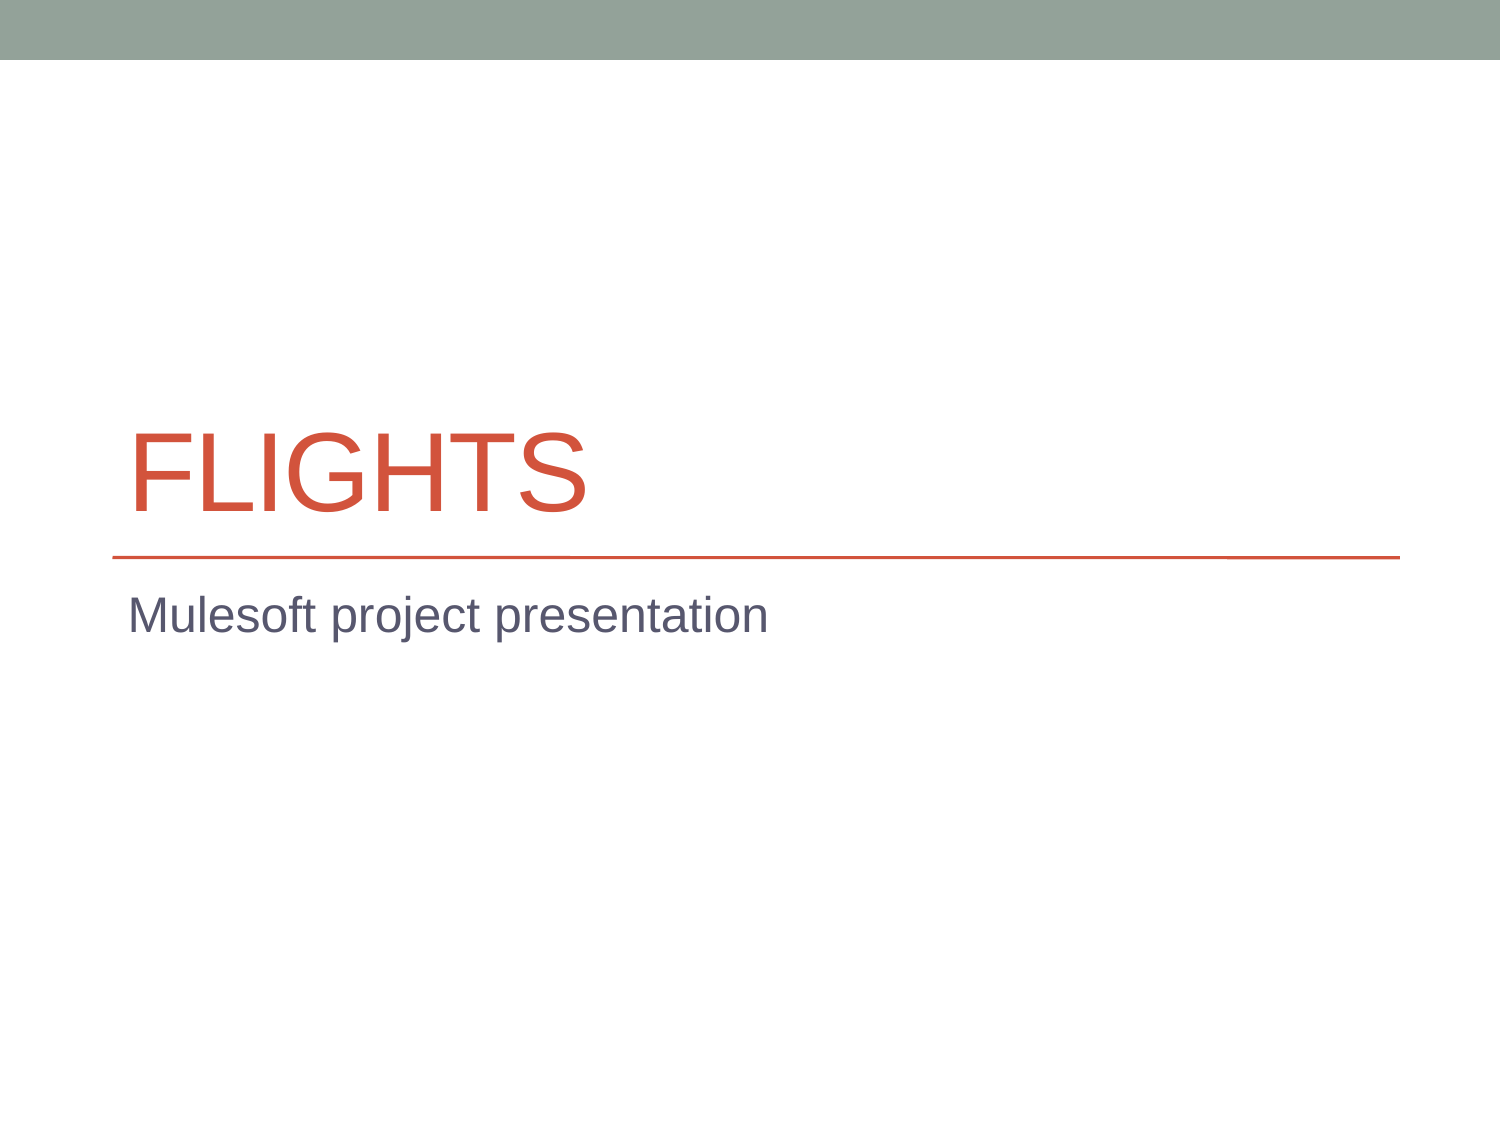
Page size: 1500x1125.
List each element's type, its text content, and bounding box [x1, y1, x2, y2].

subtitle Mulesoft project presentation [112, 575, 1163, 863]
title FLIGHTS [112, 224, 1400, 542]
